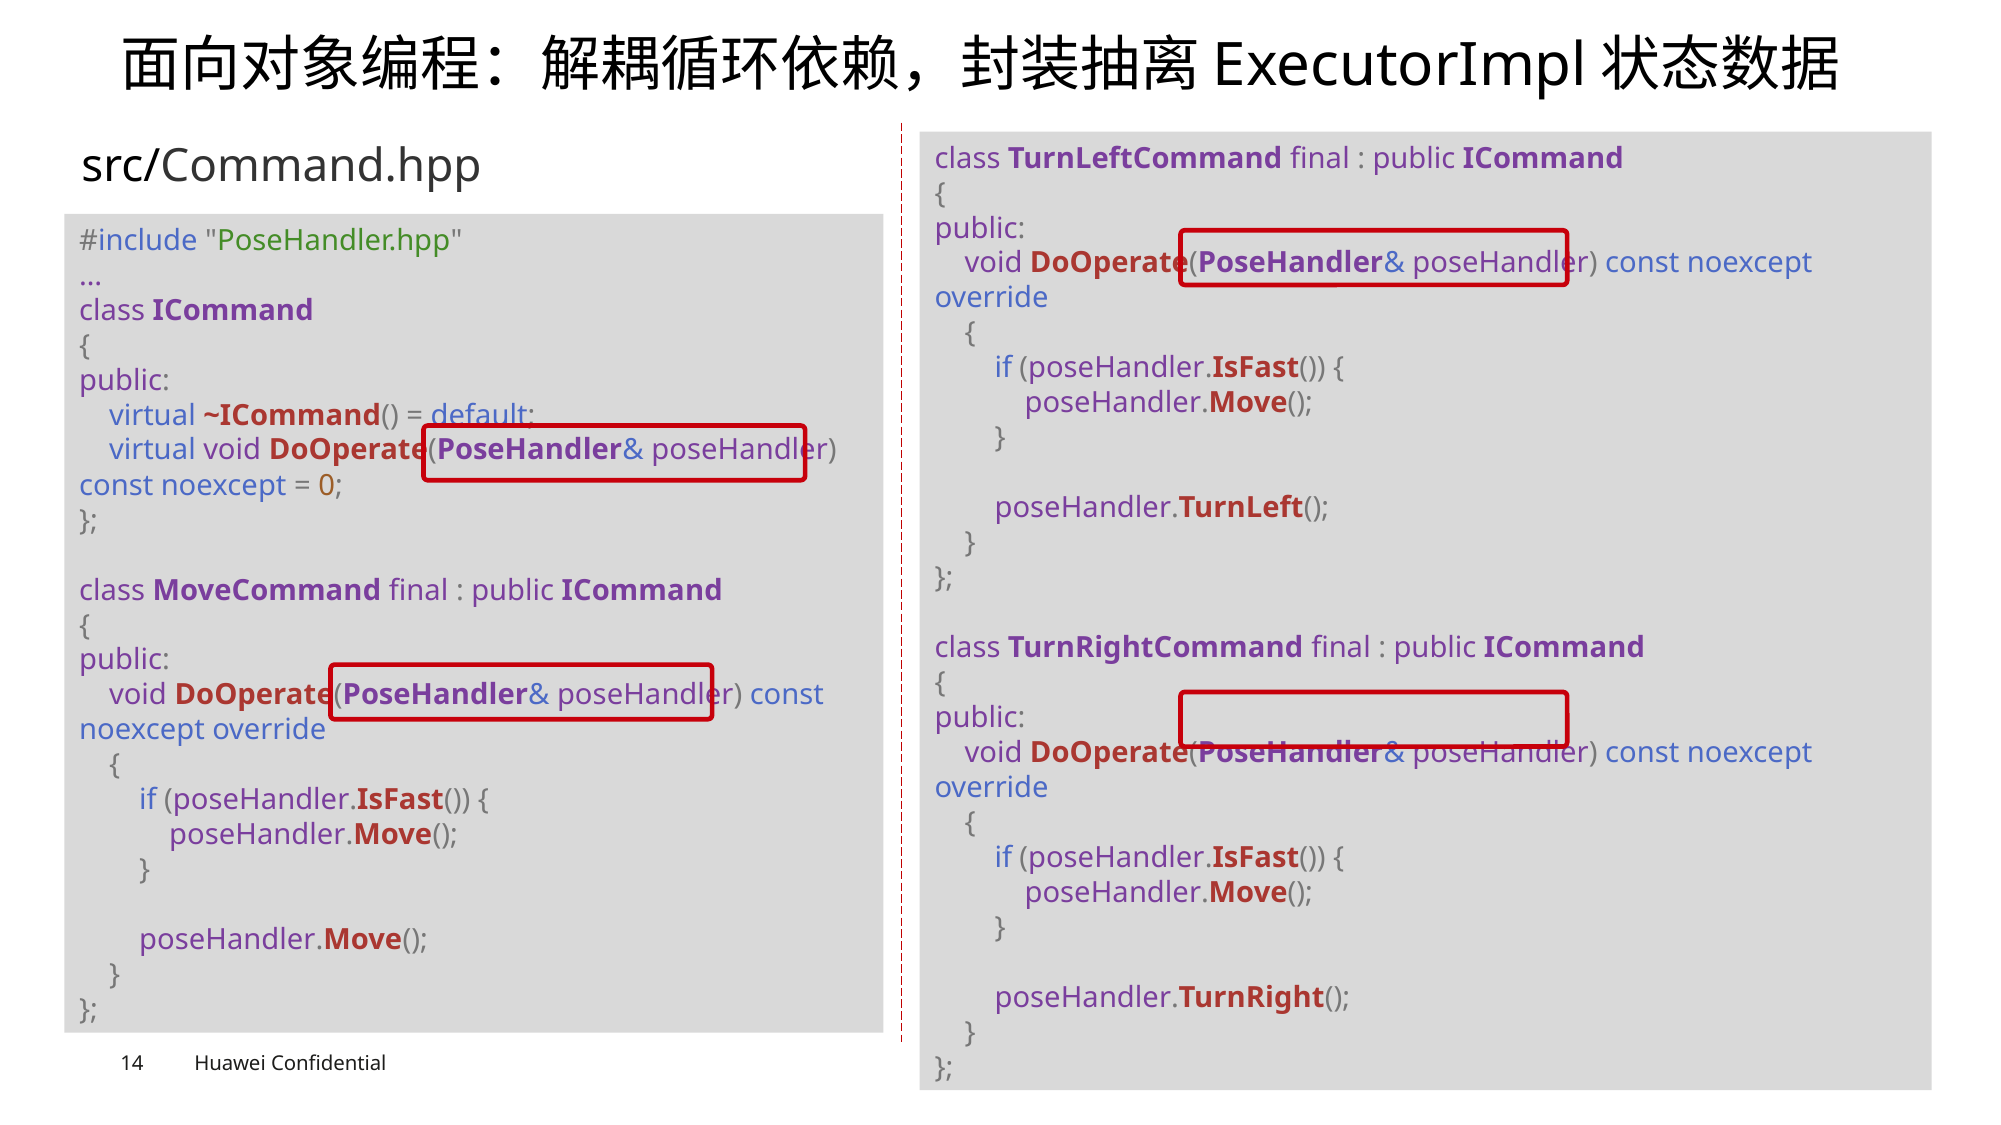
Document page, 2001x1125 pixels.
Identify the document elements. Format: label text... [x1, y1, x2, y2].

title 面向对象编程：解耦循环依赖，封装抽离ExecutorImpl状态数据 [120, 33, 1880, 114]
list src/Command.hpp [67, 107, 1829, 212]
text_box class TurnLeftCommand final : public ICommand { public: void DoOperate(PoseHandler& poseHandler) const noexcept override { if (poseHandler.IsFast()) { poseHandler.Move(); } poseHandler.TurnLeft(); } }; class TurnRightCommand final : public ICommand { public: void DoOperate(PoseHandler& poseHandler) const noexcept override { if (poseHandler.IsFast()) { poseHandler.Move(); } poseHandler.TurnRight(); } }; [919, 131, 1932, 1091]
text_box [1180, 691, 1568, 747]
text_box [423, 425, 806, 481]
text_box [330, 664, 713, 720]
text_box [1180, 230, 1568, 285]
text_box #include "PoseHandler.hpp" … class ICommand { public: virtual ~ICommand() = default; virtual void DoOperate(PoseHandler& poseHandler) const noexcept = 0; }; class MoveCommand final : public ICommand { public: void DoOperate(PoseHandler& poseHandler) const noexcept override { if (poseHandler.IsFast()) { poseHandler.Move(); } poseHandler.Move(); } }; [64, 213, 884, 1033]
